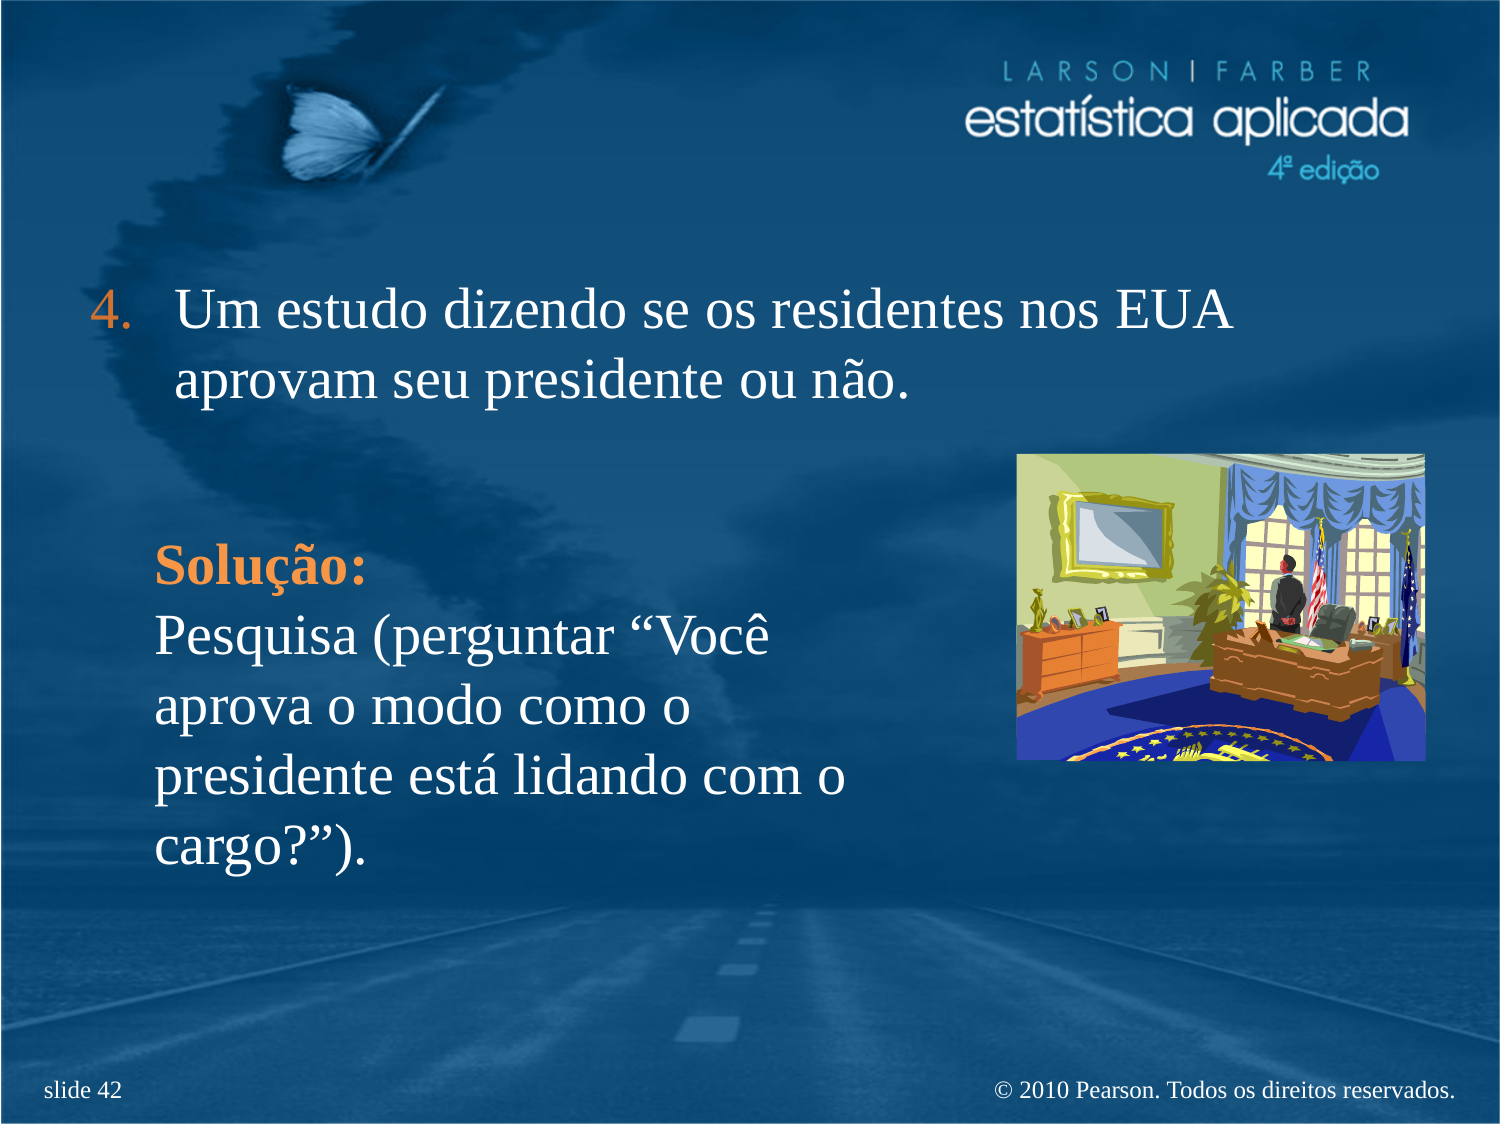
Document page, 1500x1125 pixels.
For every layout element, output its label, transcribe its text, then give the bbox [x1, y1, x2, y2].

text_box Solução: Pesquisa (perguntar “Você aprova o modo como o presidente está lidando com o cargo?”). [139, 519, 930, 884]
list Um estudo dizendo se os residentes nos EUA aprovam seu presidente ou não. [75, 262, 1425, 402]
picture [0, 0, 1500, 1125]
